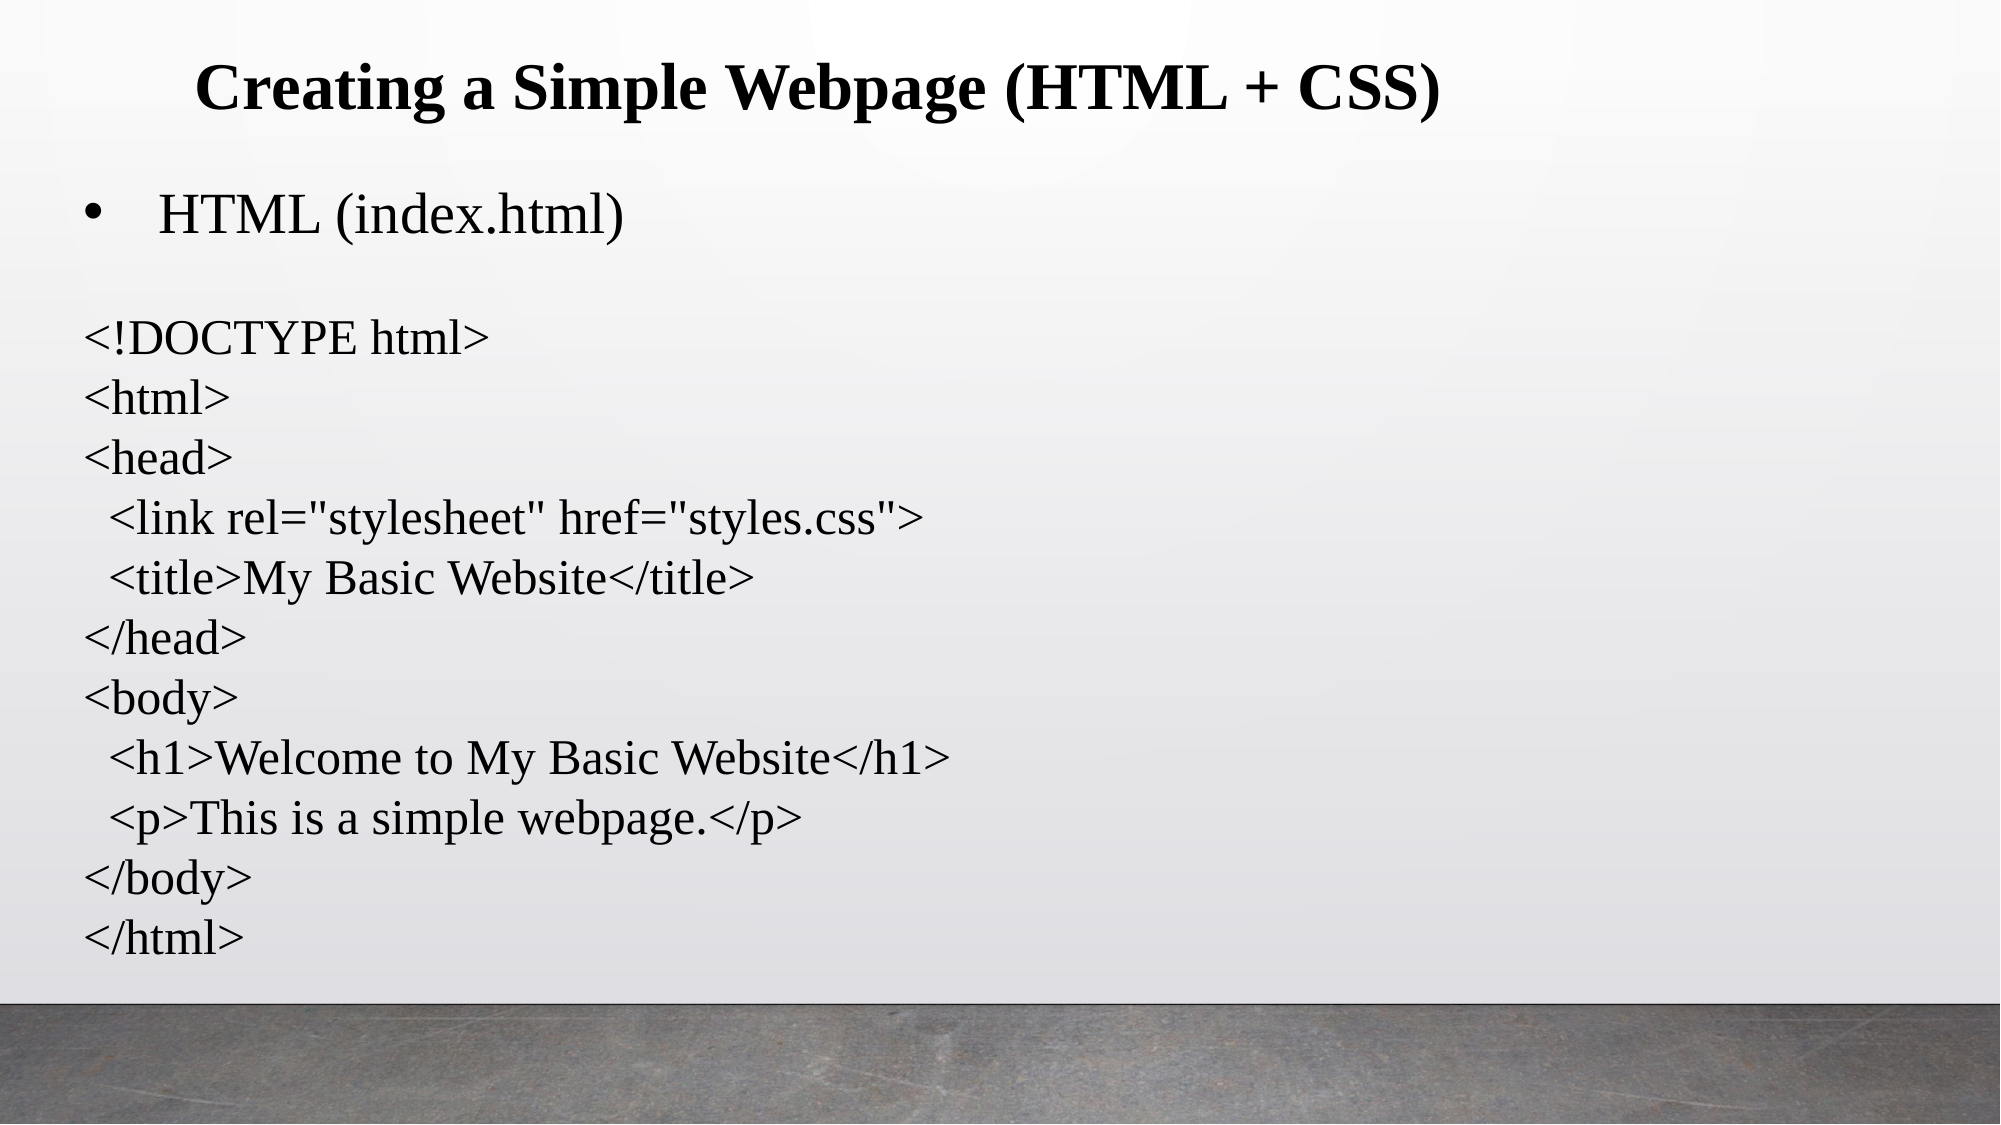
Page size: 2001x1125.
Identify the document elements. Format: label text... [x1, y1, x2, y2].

text_box <!DOCTYPE html> <html> <head> <link rel="stylesheet" href="styles.css"> <title>My Basic Website</title> </head> <body> <h1>Welcome to My Basic Website</h1> <p>This is a simple webpage.</p> </body> </html> [68, 296, 1389, 972]
text_box Creating a Simple Webpage (HTML + CSS) [180, 35, 1500, 130]
picture [0, 1004, 2000, 1124]
text_box HTML (index.html) [68, 168, 1070, 253]
